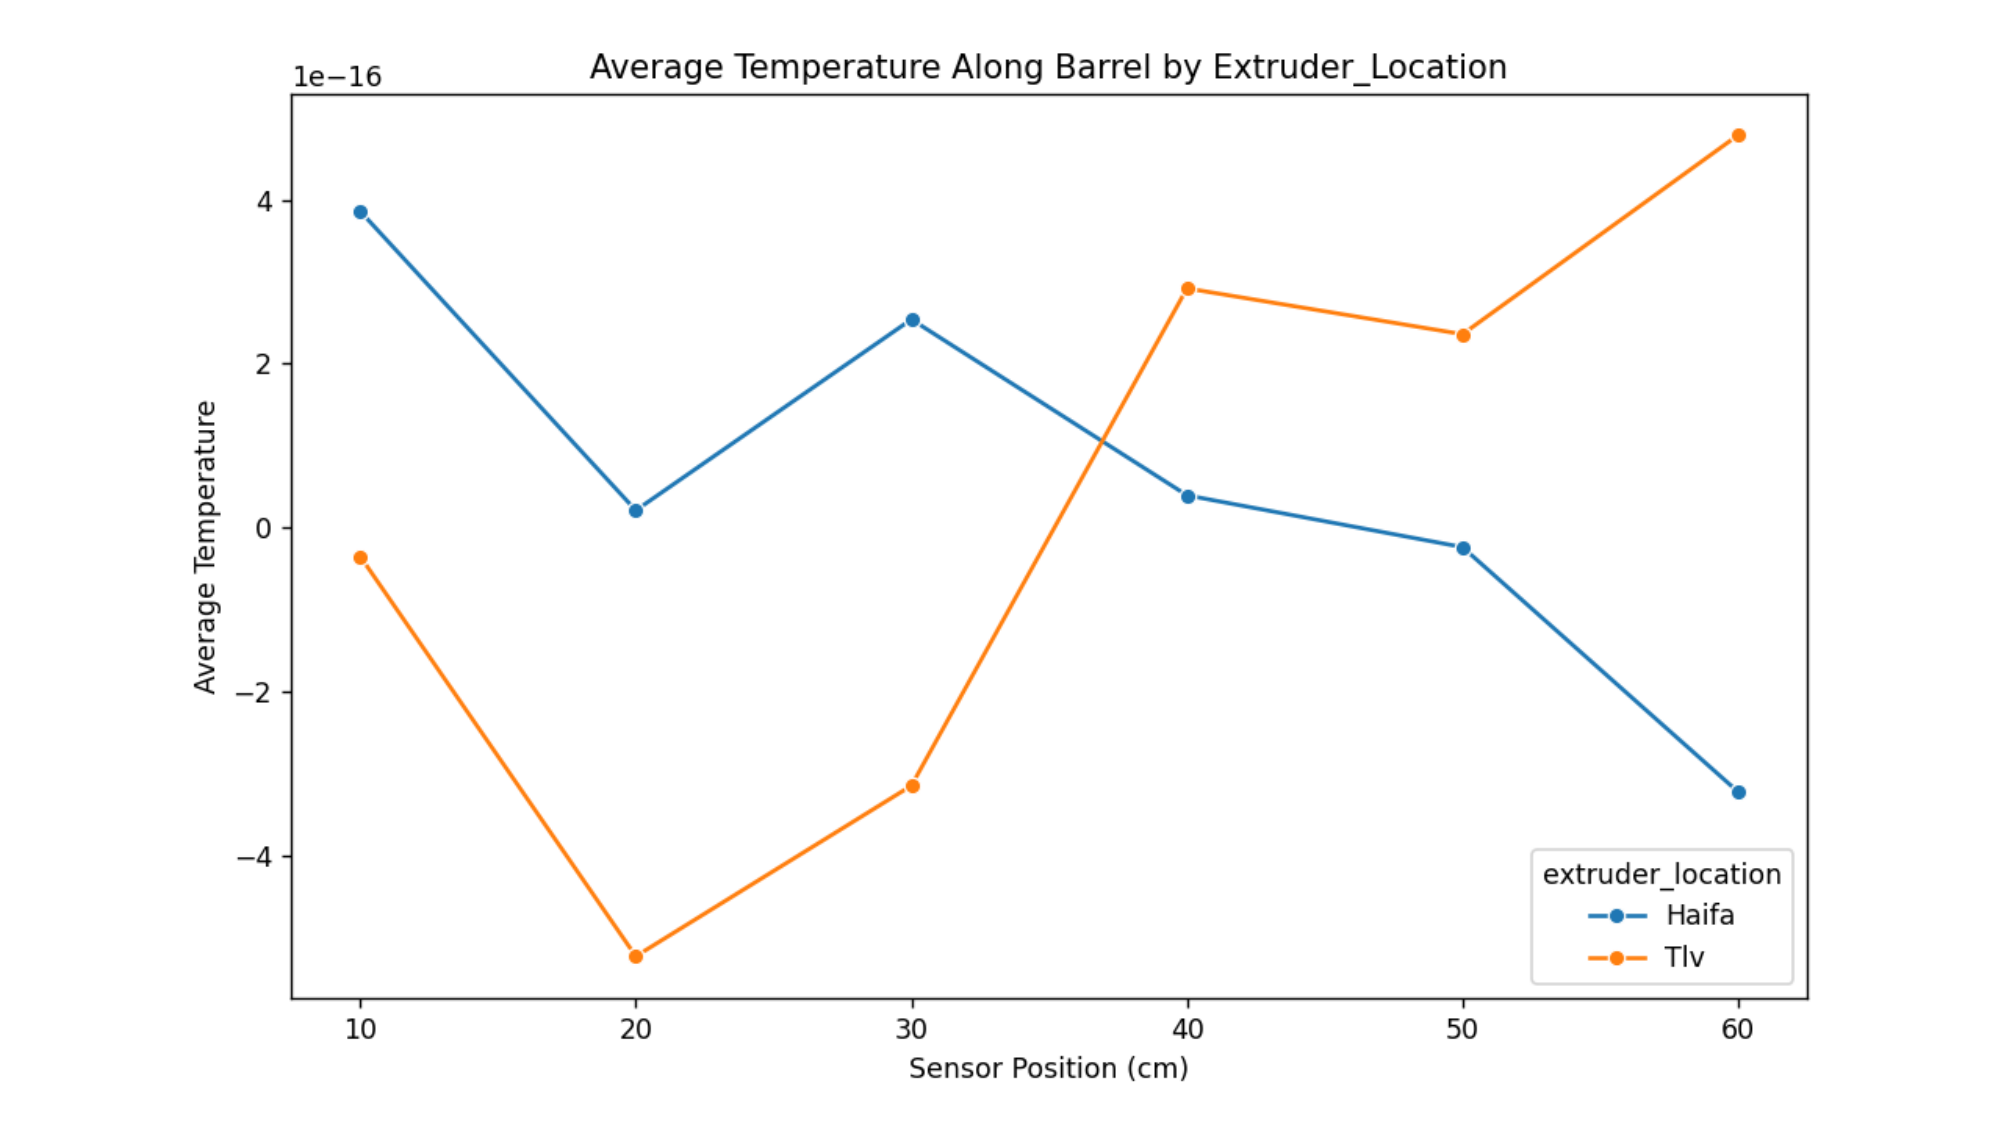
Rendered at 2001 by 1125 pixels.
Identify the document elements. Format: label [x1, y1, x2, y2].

picture [188, 38, 1812, 1086]
